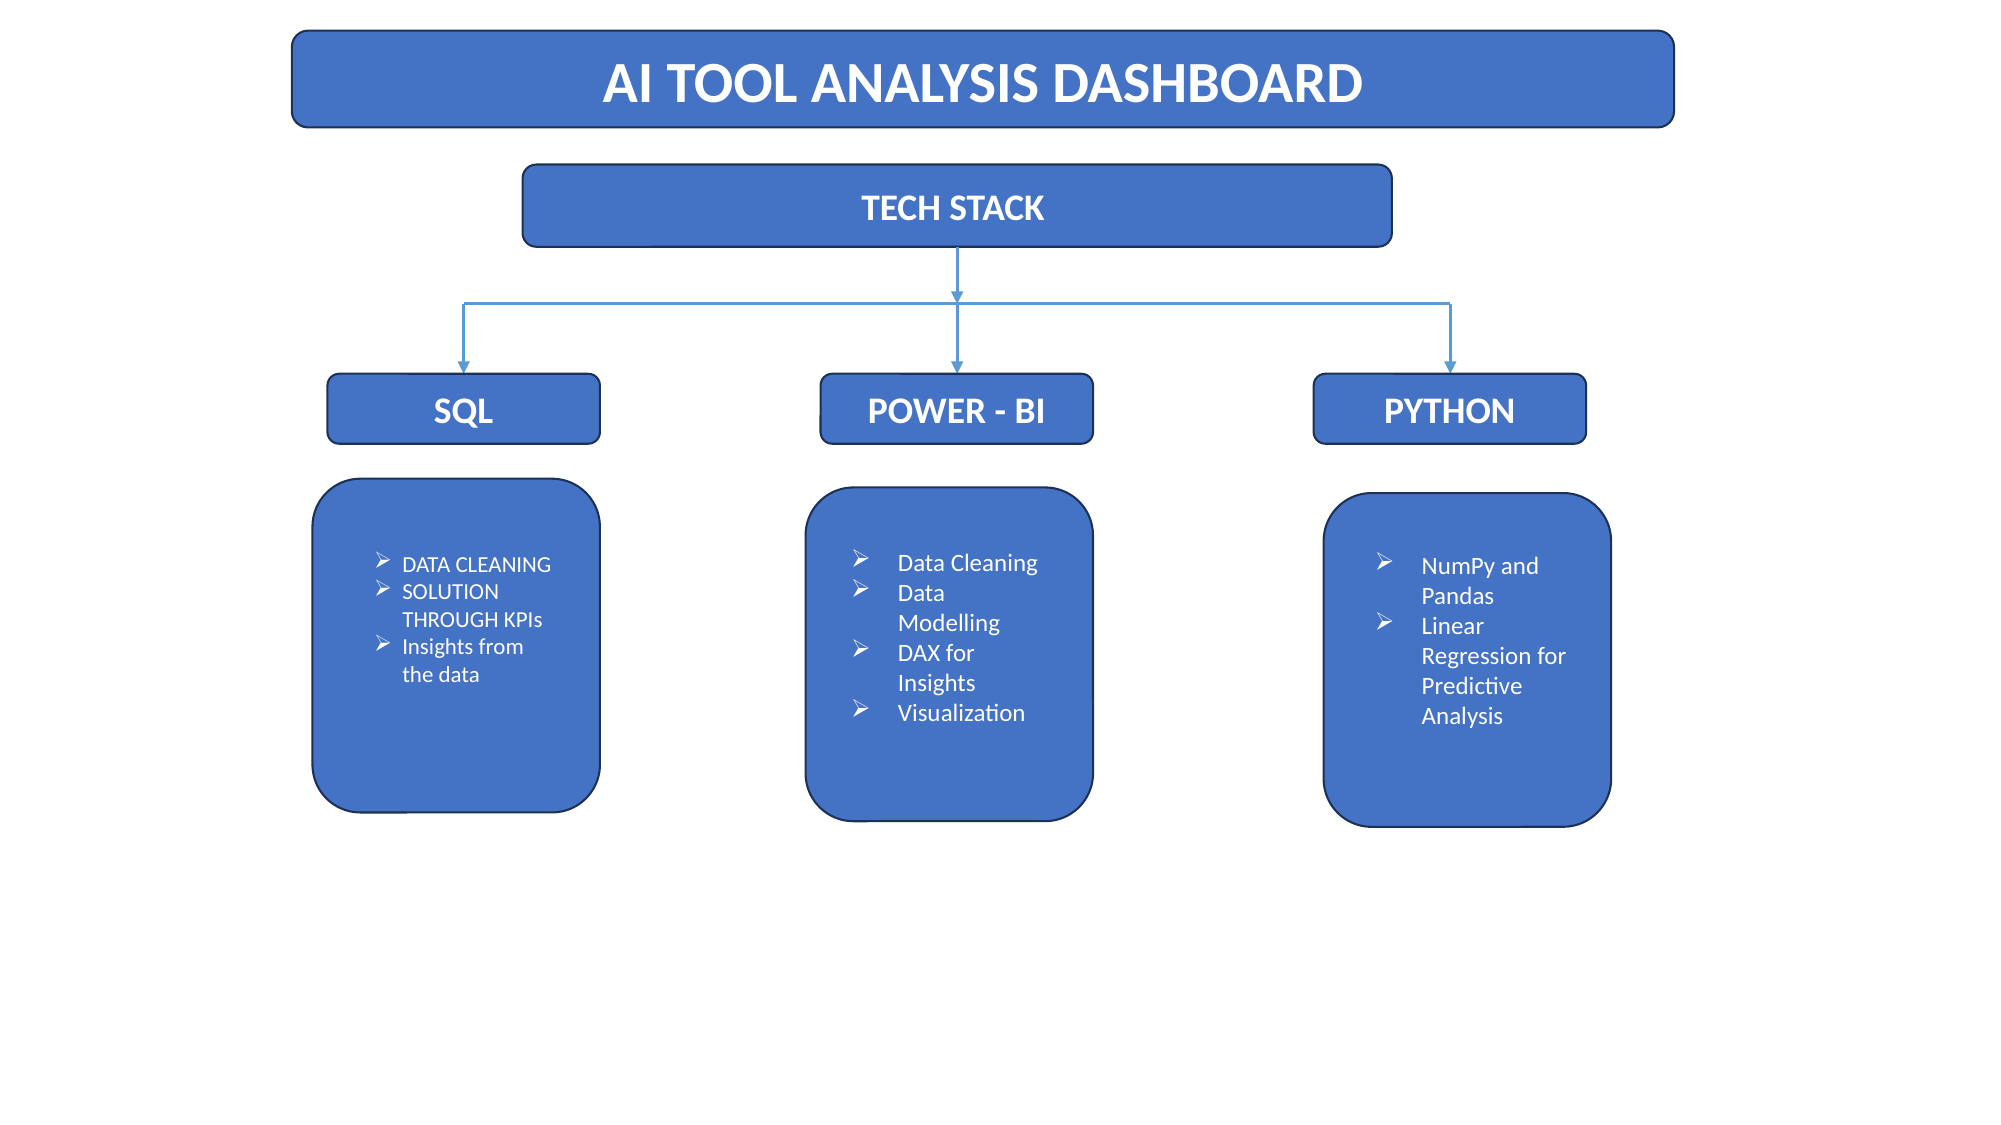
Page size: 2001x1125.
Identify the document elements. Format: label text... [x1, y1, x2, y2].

text_box Data Cleaning Data Modelling DAX for Insights Visualization [836, 539, 1063, 734]
text_box POWER - BI [819, 372, 1095, 445]
text_box [804, 486, 1095, 823]
text_box SQL [326, 372, 601, 445]
text_box [1322, 492, 1613, 828]
text_box NumPy and Pandas Linear Regression for Predictive Analysis [1359, 542, 1587, 737]
text_box TECH STACK [521, 163, 1393, 248]
text_box DATA CLEANING SOLUTION THROUGH KPIs Insights from the data [359, 542, 569, 720]
text_box AI TOOL ANALYSIS DASHBOARD [290, 29, 1676, 129]
text_box PYTHON [1312, 372, 1588, 445]
text_box [311, 477, 601, 814]
